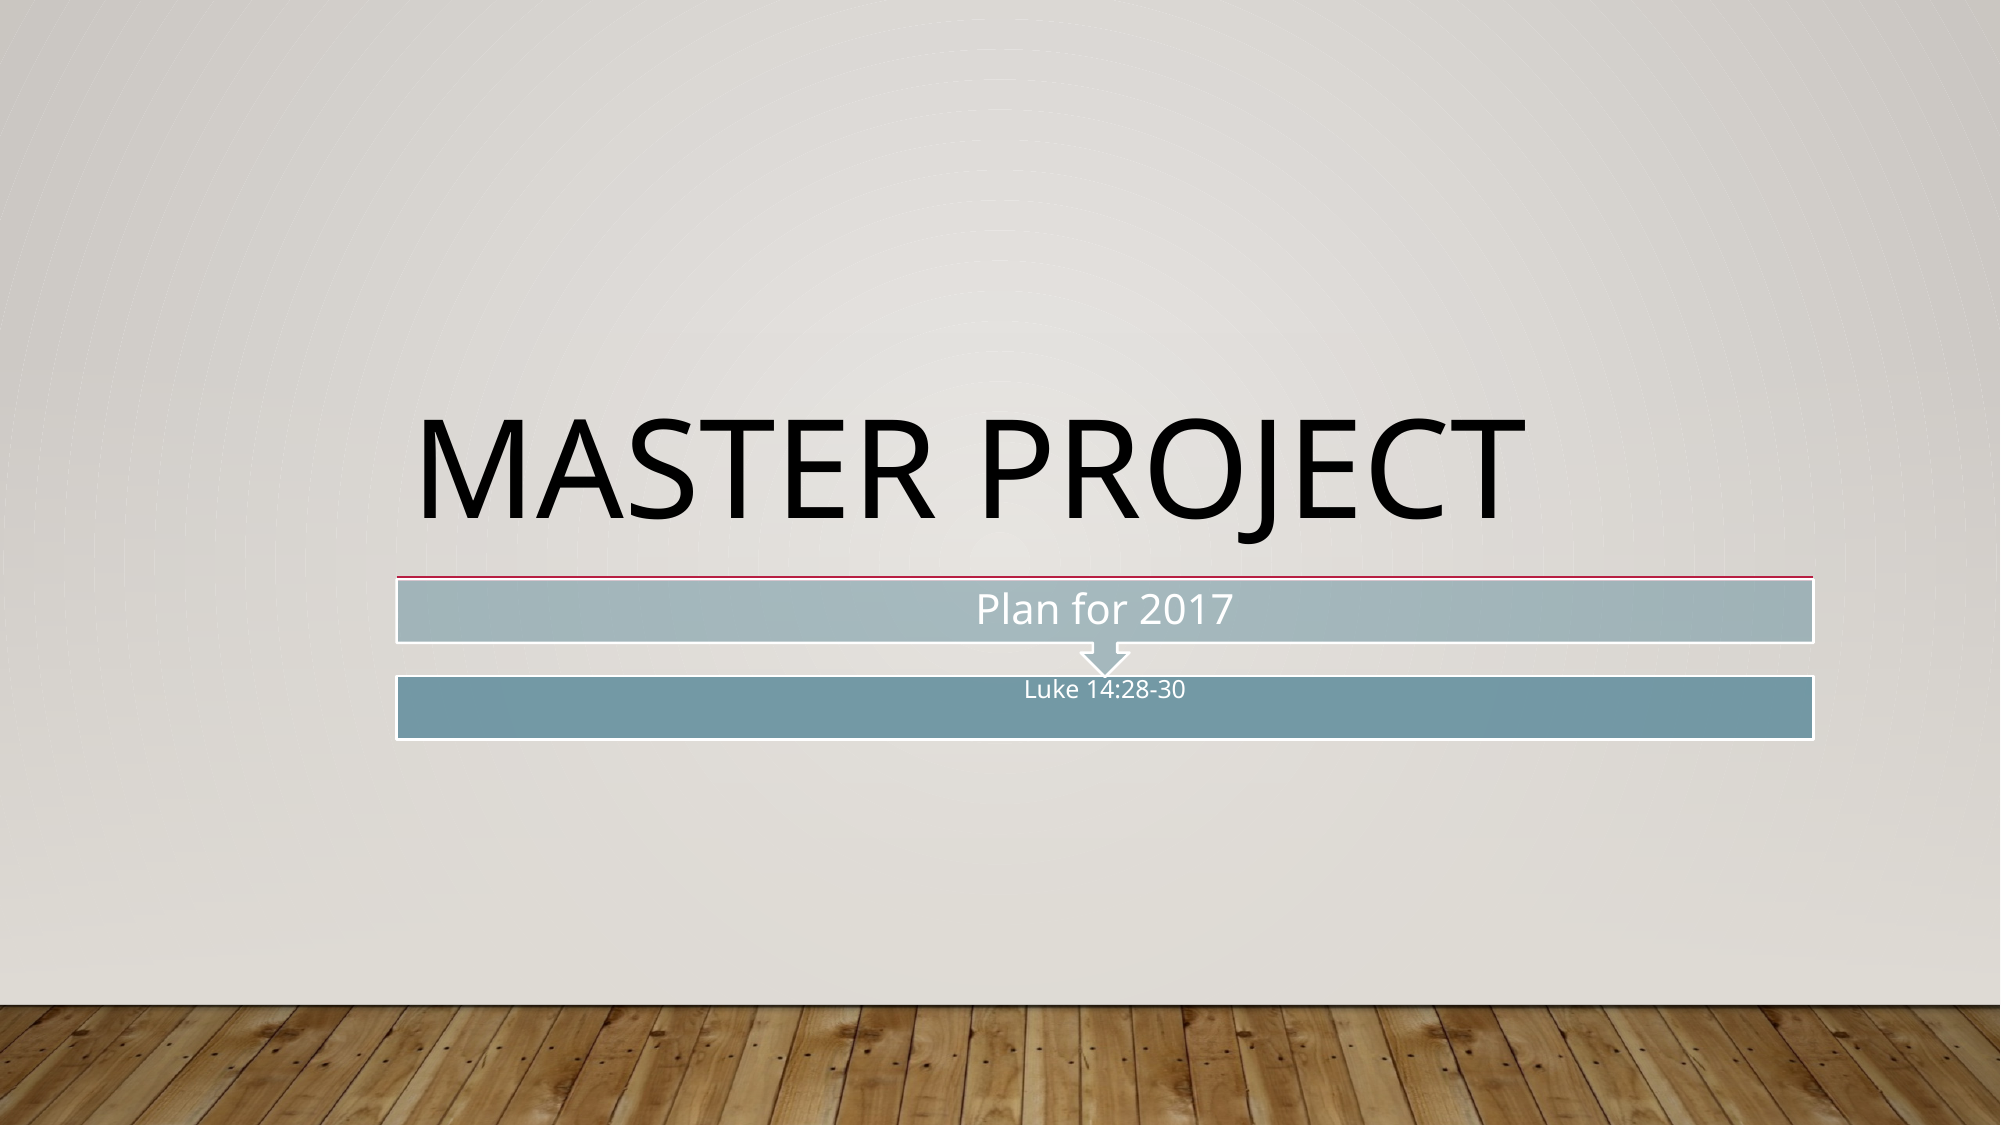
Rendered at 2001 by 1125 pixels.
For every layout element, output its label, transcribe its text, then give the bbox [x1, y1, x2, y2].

picture [0, 1005, 2000, 1125]
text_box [396, 578, 1814, 740]
title Master Project [396, 131, 1814, 549]
